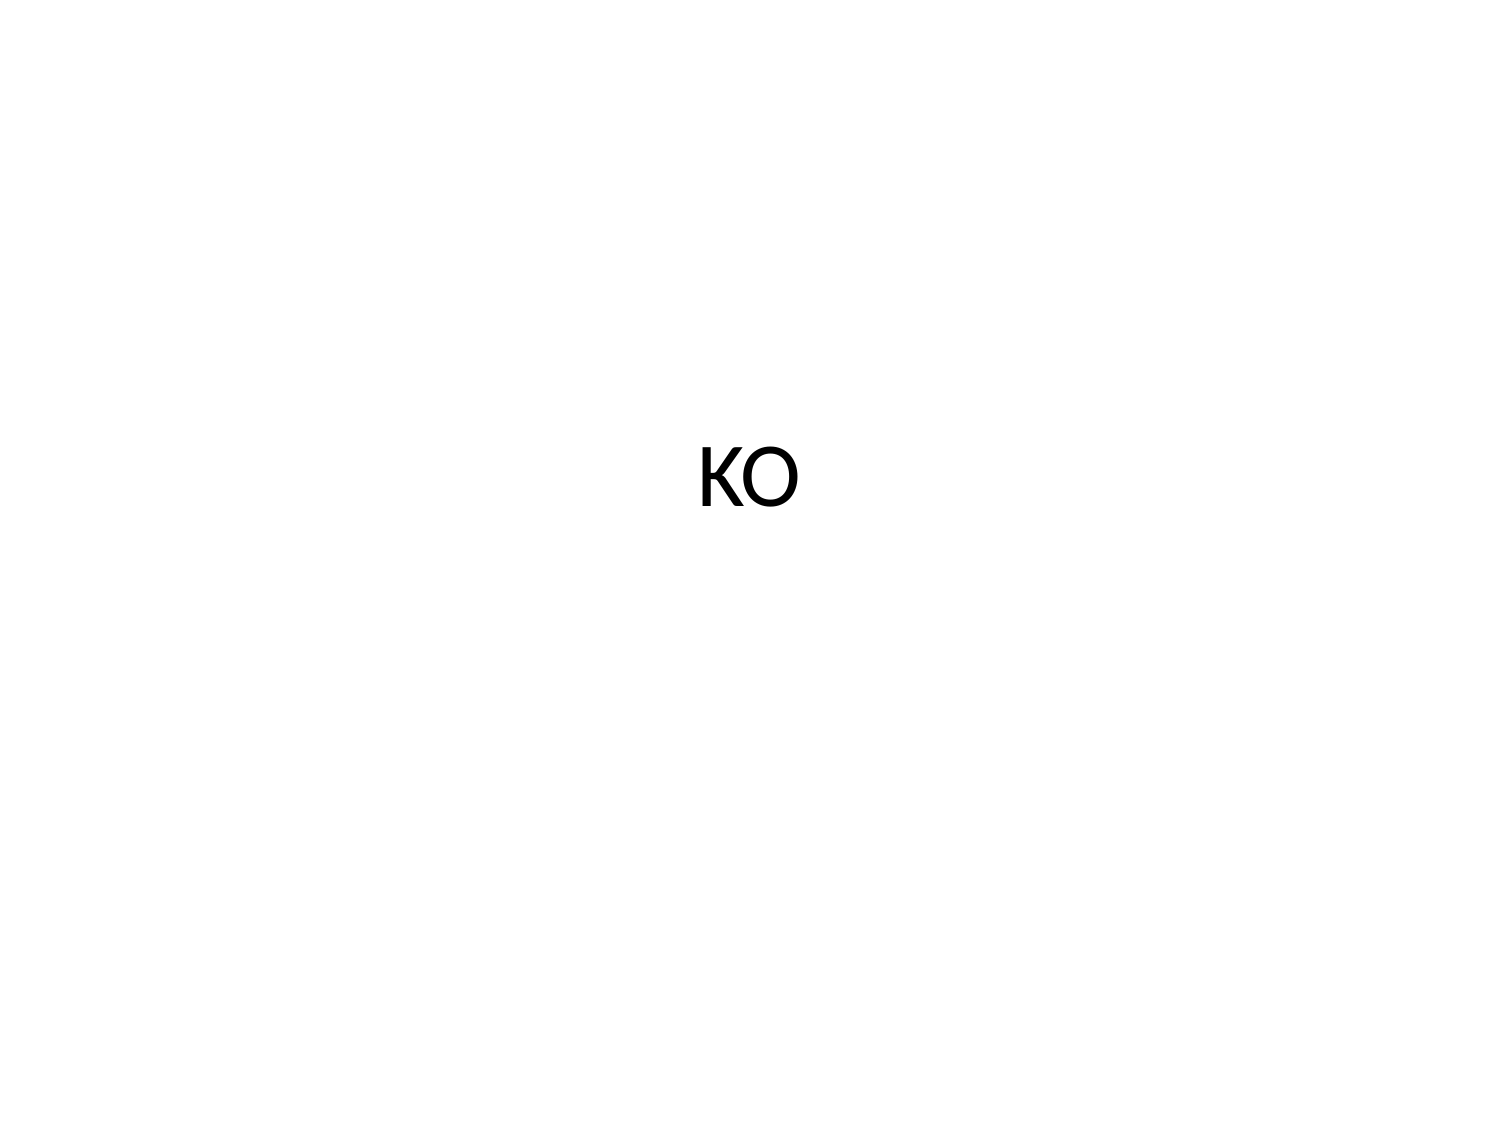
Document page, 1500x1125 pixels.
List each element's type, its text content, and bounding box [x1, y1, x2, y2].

title KO [112, 349, 1388, 591]
